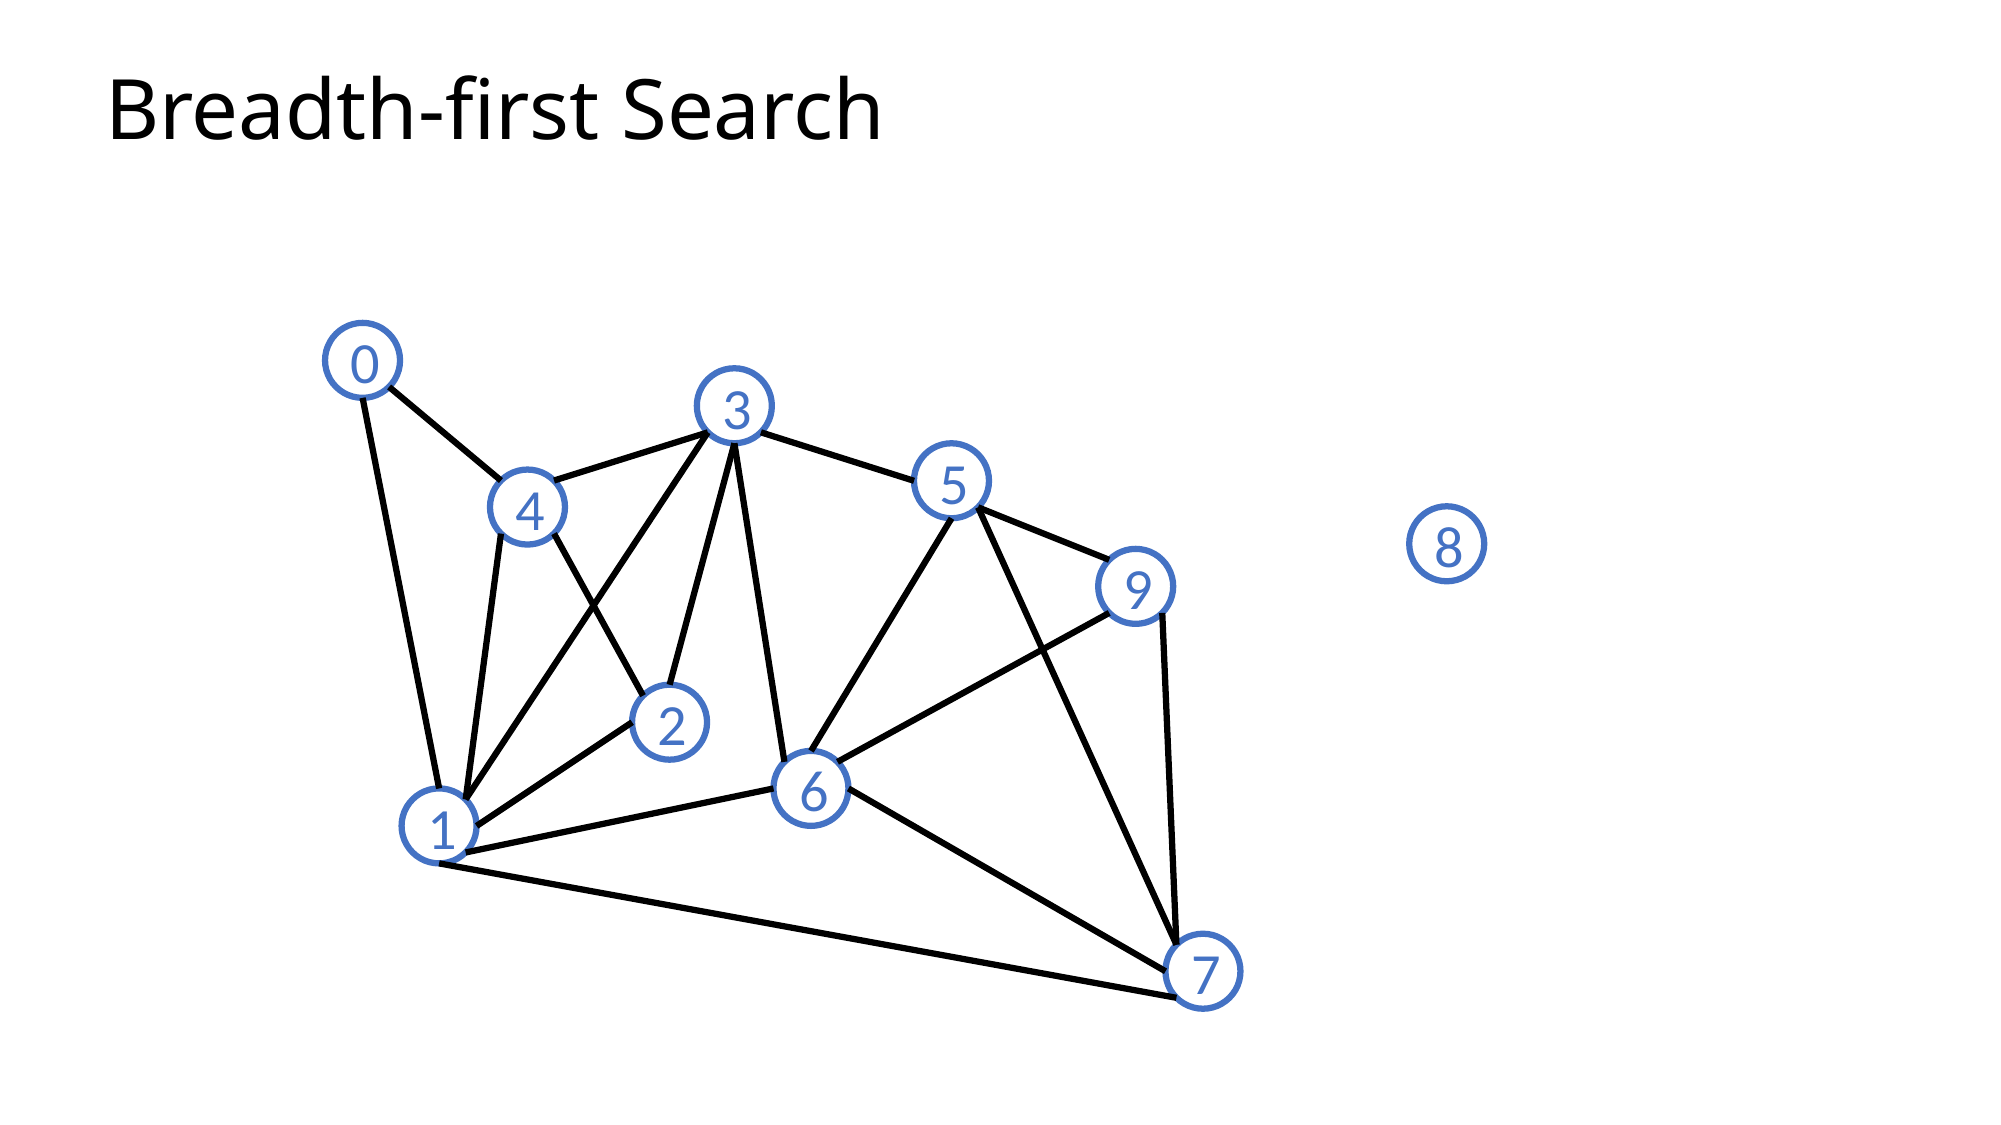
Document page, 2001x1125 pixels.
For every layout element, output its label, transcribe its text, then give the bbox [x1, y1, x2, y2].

text_box 5 [913, 442, 991, 520]
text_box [977, 507, 1177, 863]
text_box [439, 863, 1177, 998]
text_box 3 [695, 367, 773, 443]
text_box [708, 443, 734, 685]
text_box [837, 612, 977, 762]
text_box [389, 386, 501, 481]
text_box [362, 397, 440, 789]
text_box 7 [1177, 932, 1242, 1010]
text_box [734, 443, 785, 762]
title Breadth-first Search [90, 60, 1816, 164]
text_box 0 [324, 321, 402, 399]
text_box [465, 788, 774, 853]
text_box 6 [772, 750, 850, 827]
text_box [760, 432, 915, 481]
text_box 1 [400, 787, 465, 865]
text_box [465, 432, 708, 800]
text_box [848, 788, 977, 863]
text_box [810, 518, 952, 751]
text_box 8 [1408, 505, 1486, 583]
